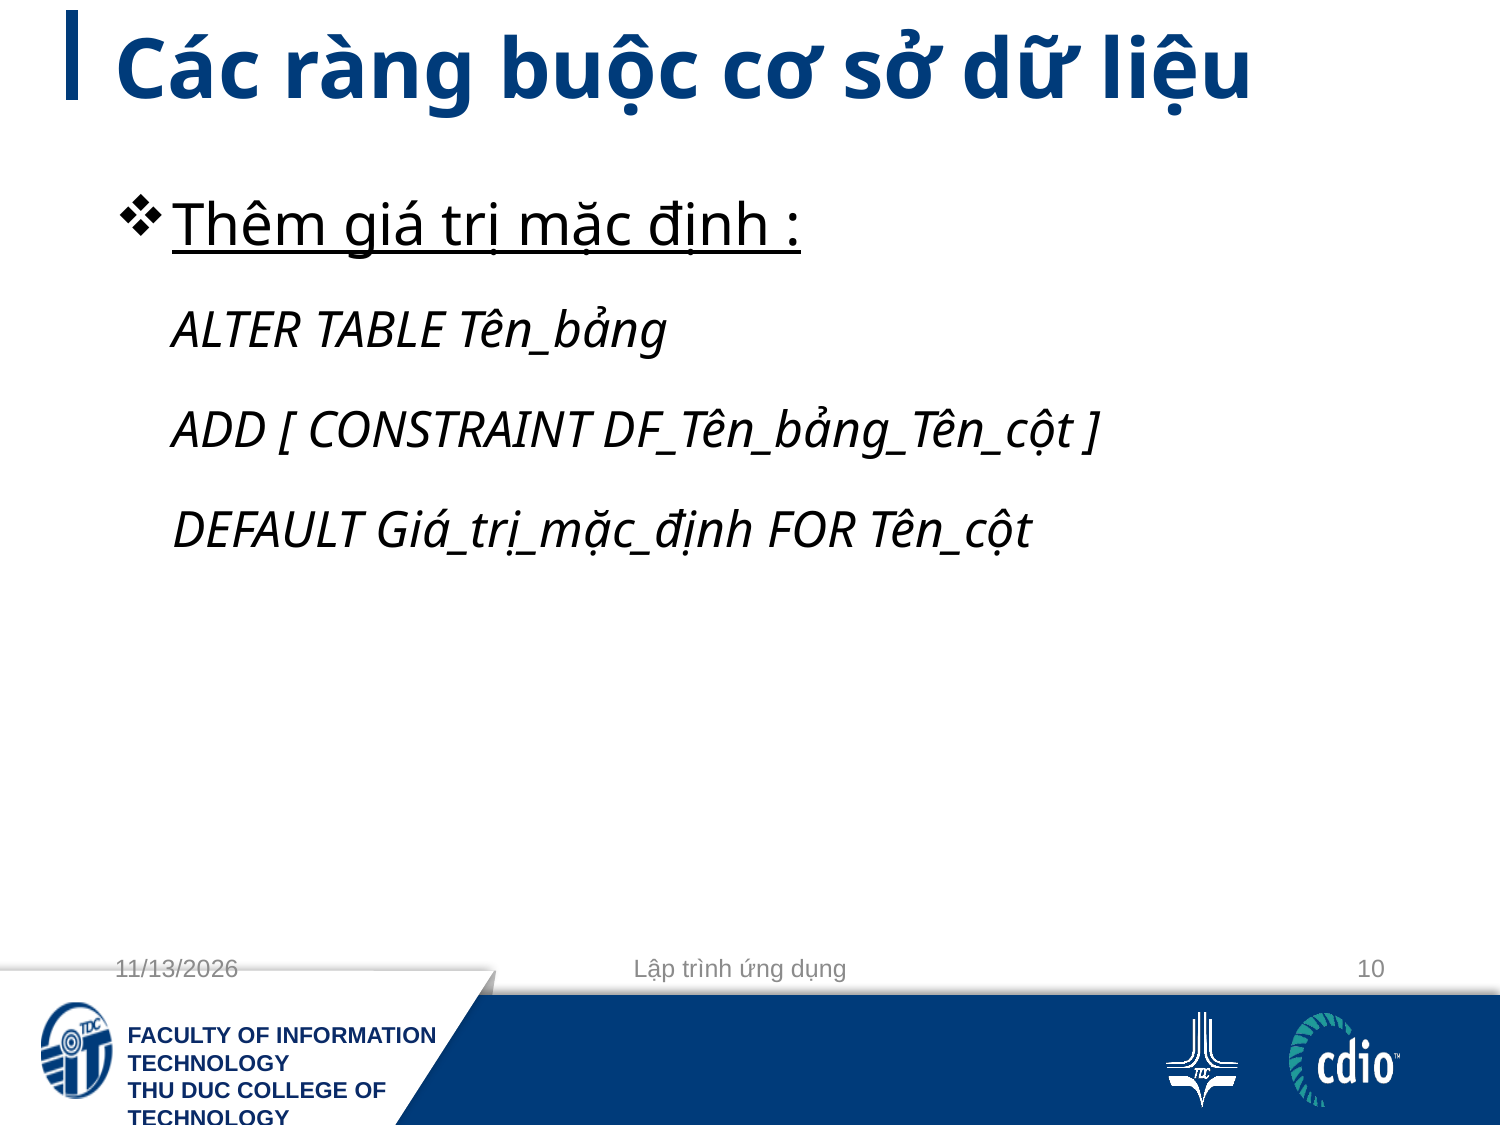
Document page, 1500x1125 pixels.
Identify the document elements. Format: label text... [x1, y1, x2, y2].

list Thêm giá trị mặc định : ALTER TABLE Tên_bảng ADD [ CONSTRAINT DF_Tên_bảng_Tên_cột ] DEFAULT Giá_trị_mặc_định FOR Tên_cột [99, 162, 1394, 882]
picture [41, 1001, 340, 1099]
picture [318, 1090, 327, 1096]
footer Lập trình ứng dụng [487, 937, 994, 998]
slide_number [99, 937, 438, 998]
picture [202, 1090, 209, 1096]
picture [163, 1090, 170, 1096]
title Các ràng buộc cơ sở dữ liệu [99, 5, 1394, 138]
picture [257, 1090, 266, 1096]
slide_number 10 [1062, 937, 1400, 998]
picture [1289, 1013, 1400, 1107]
picture [1166, 1012, 1238, 1109]
